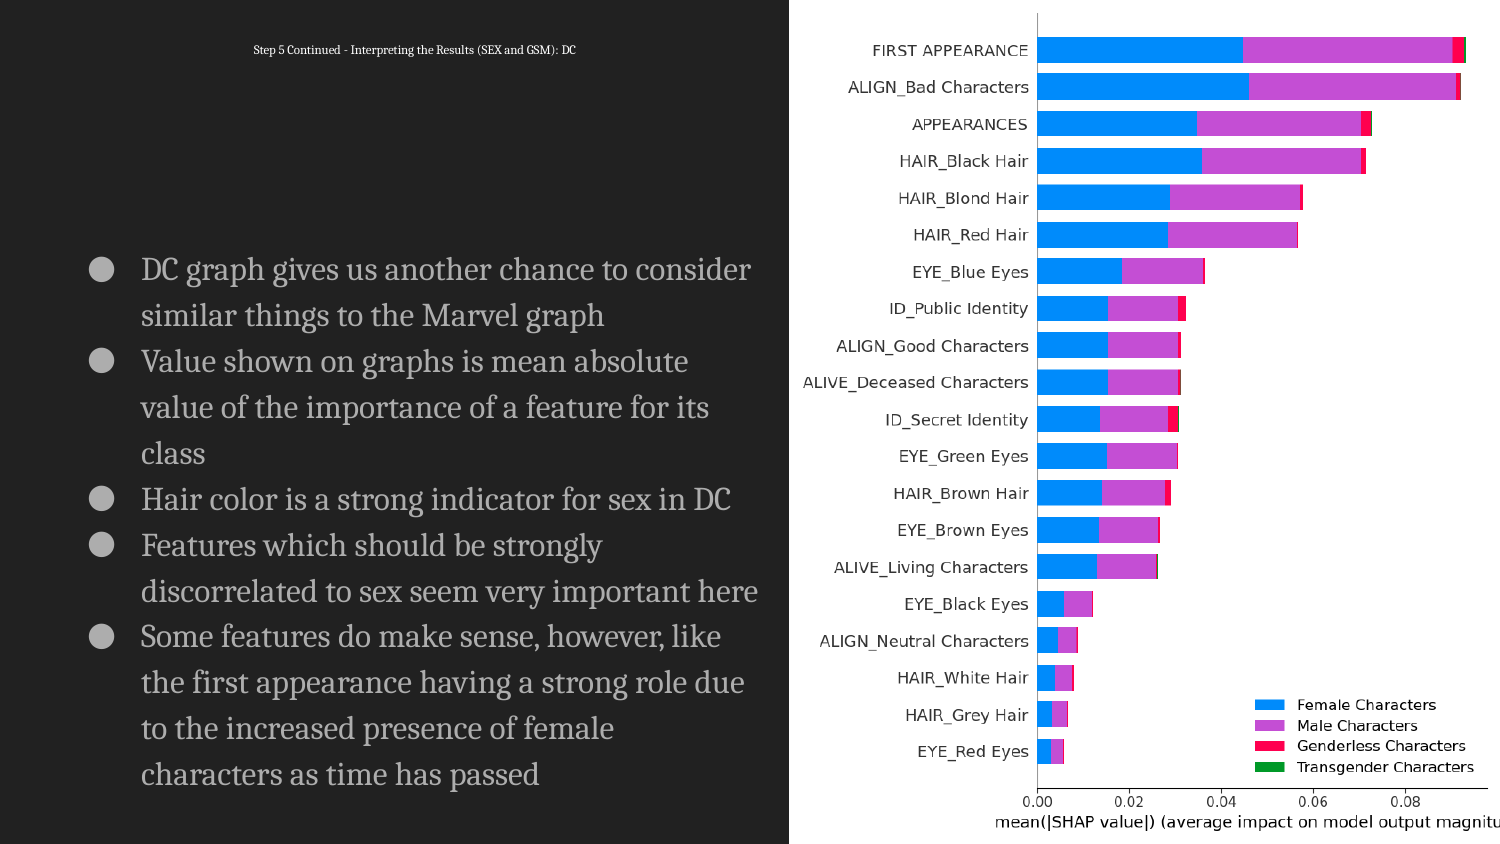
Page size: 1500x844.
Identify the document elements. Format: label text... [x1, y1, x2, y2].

picture [789, 0, 1500, 844]
title Step 5 Continued - Interpreting the Results (SEX and GSM): DC [48, 26, 782, 121]
list DC graph gives us another chance to consider similar things to the Marvel graph Value shown on graphs is mean absolute value of the importance of a feature for its class Hair color is a strong indicator for sex in DC Features which should be strongly discorrelated to sex seem very important here Some features do make sense, however, like the first appearance having a strong role due to the increased presence of female characters as time has passed [51, 226, 779, 809]
